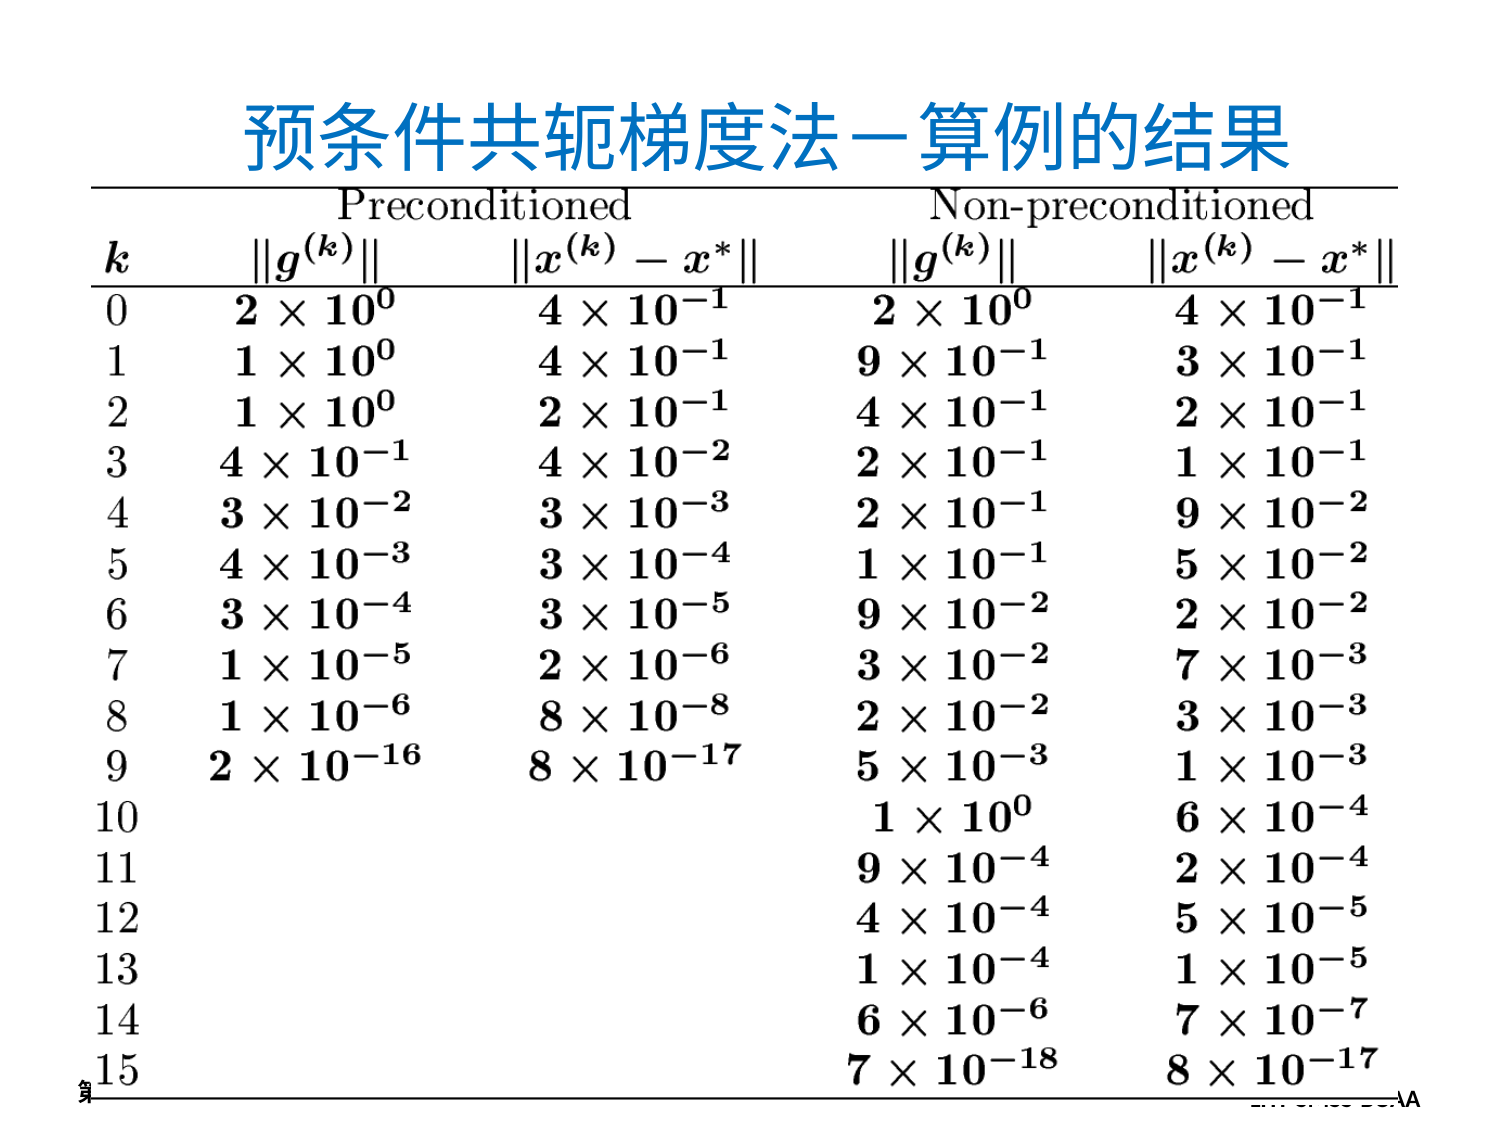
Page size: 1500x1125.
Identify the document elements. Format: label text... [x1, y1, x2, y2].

picture [91, 179, 1399, 1105]
text_box 预条件共轭梯度法－算例的结果 [134, 66, 1400, 180]
